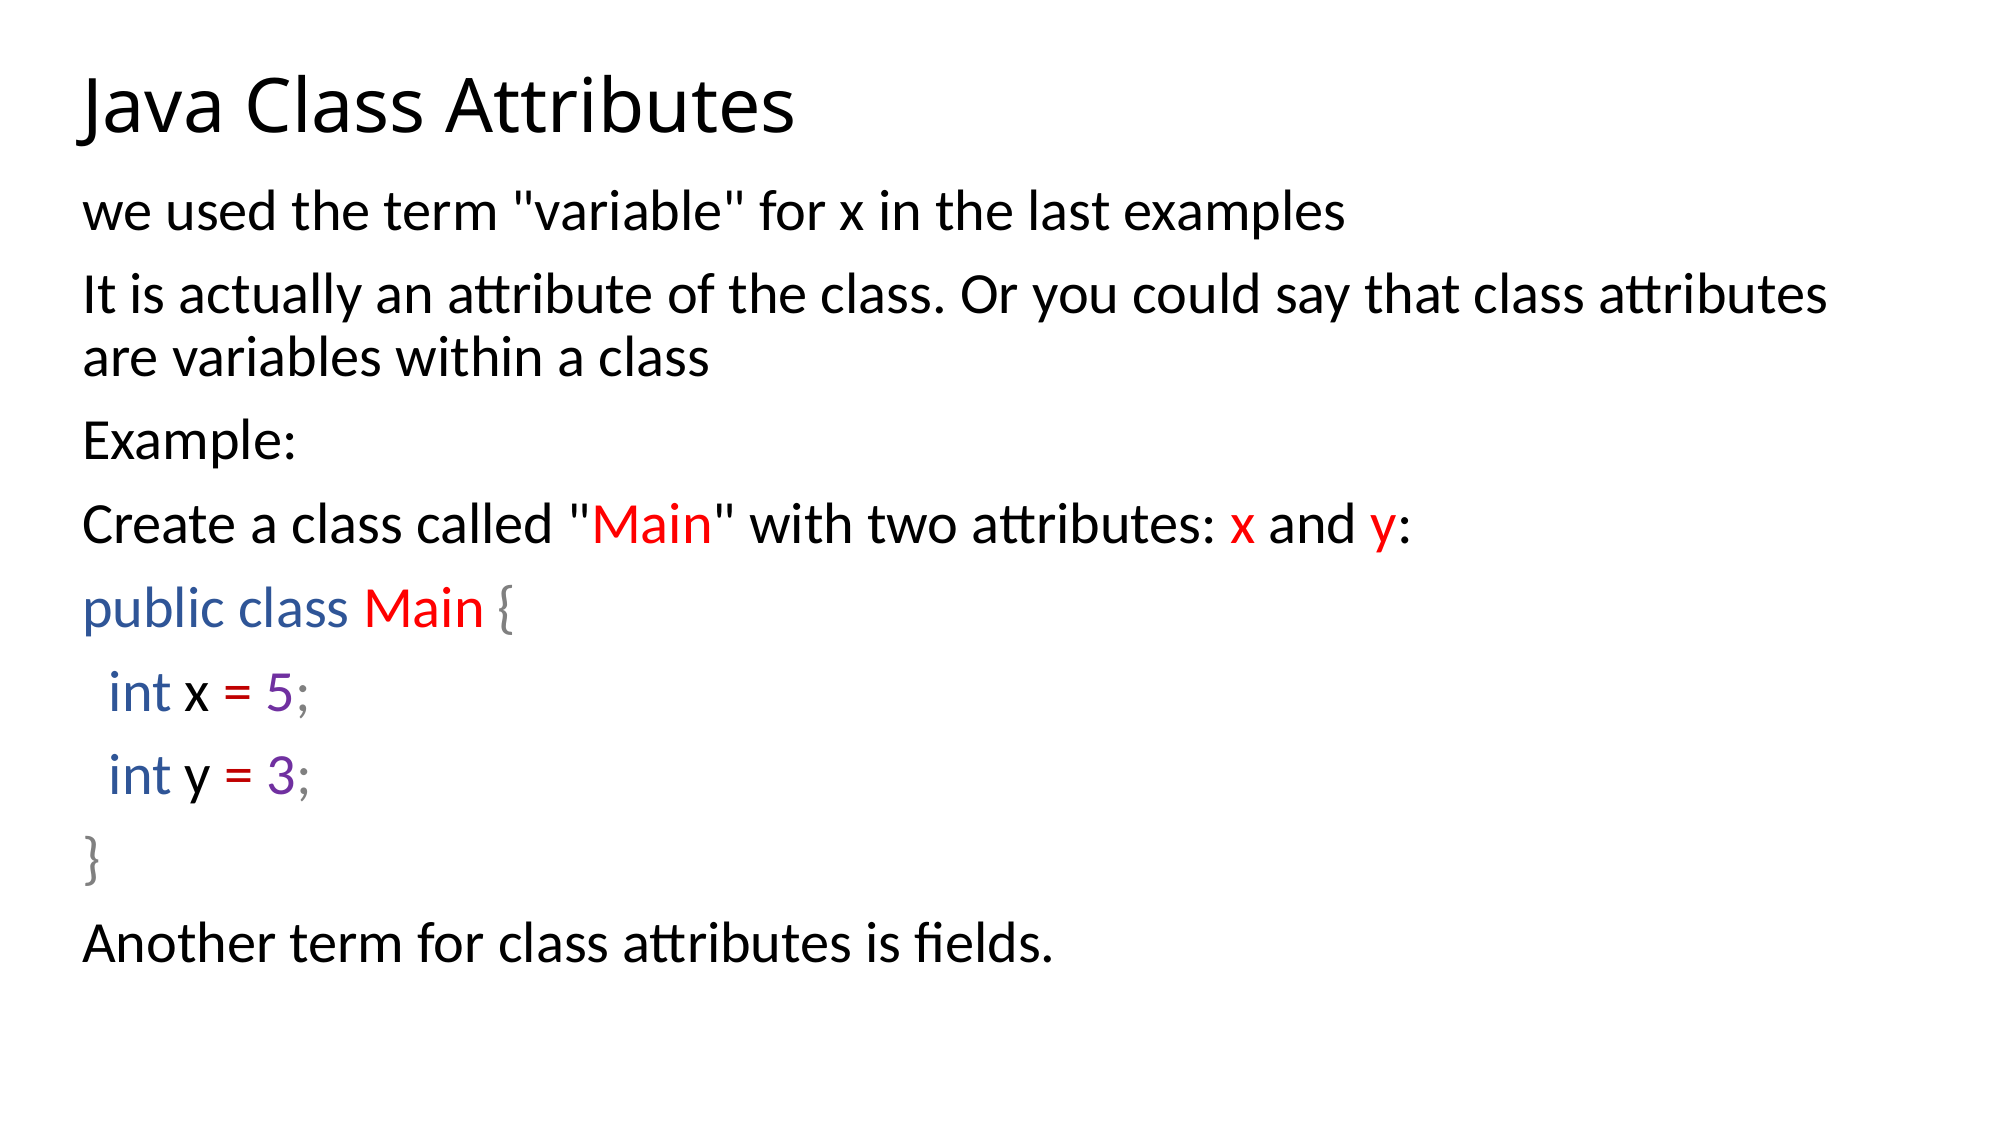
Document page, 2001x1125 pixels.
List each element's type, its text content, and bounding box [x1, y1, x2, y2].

list we used the term "variable" for x in the last examples It is actually an attribute of the class. Or you could say that class attributes are variables within a class Example: Create a class called "Main" with two attributes: x and y: public class Main { int x = 5; int y = 3; } Another term for class attributes is fields. [67, 172, 1883, 1000]
title Java Class Attributes [67, 59, 1793, 157]
